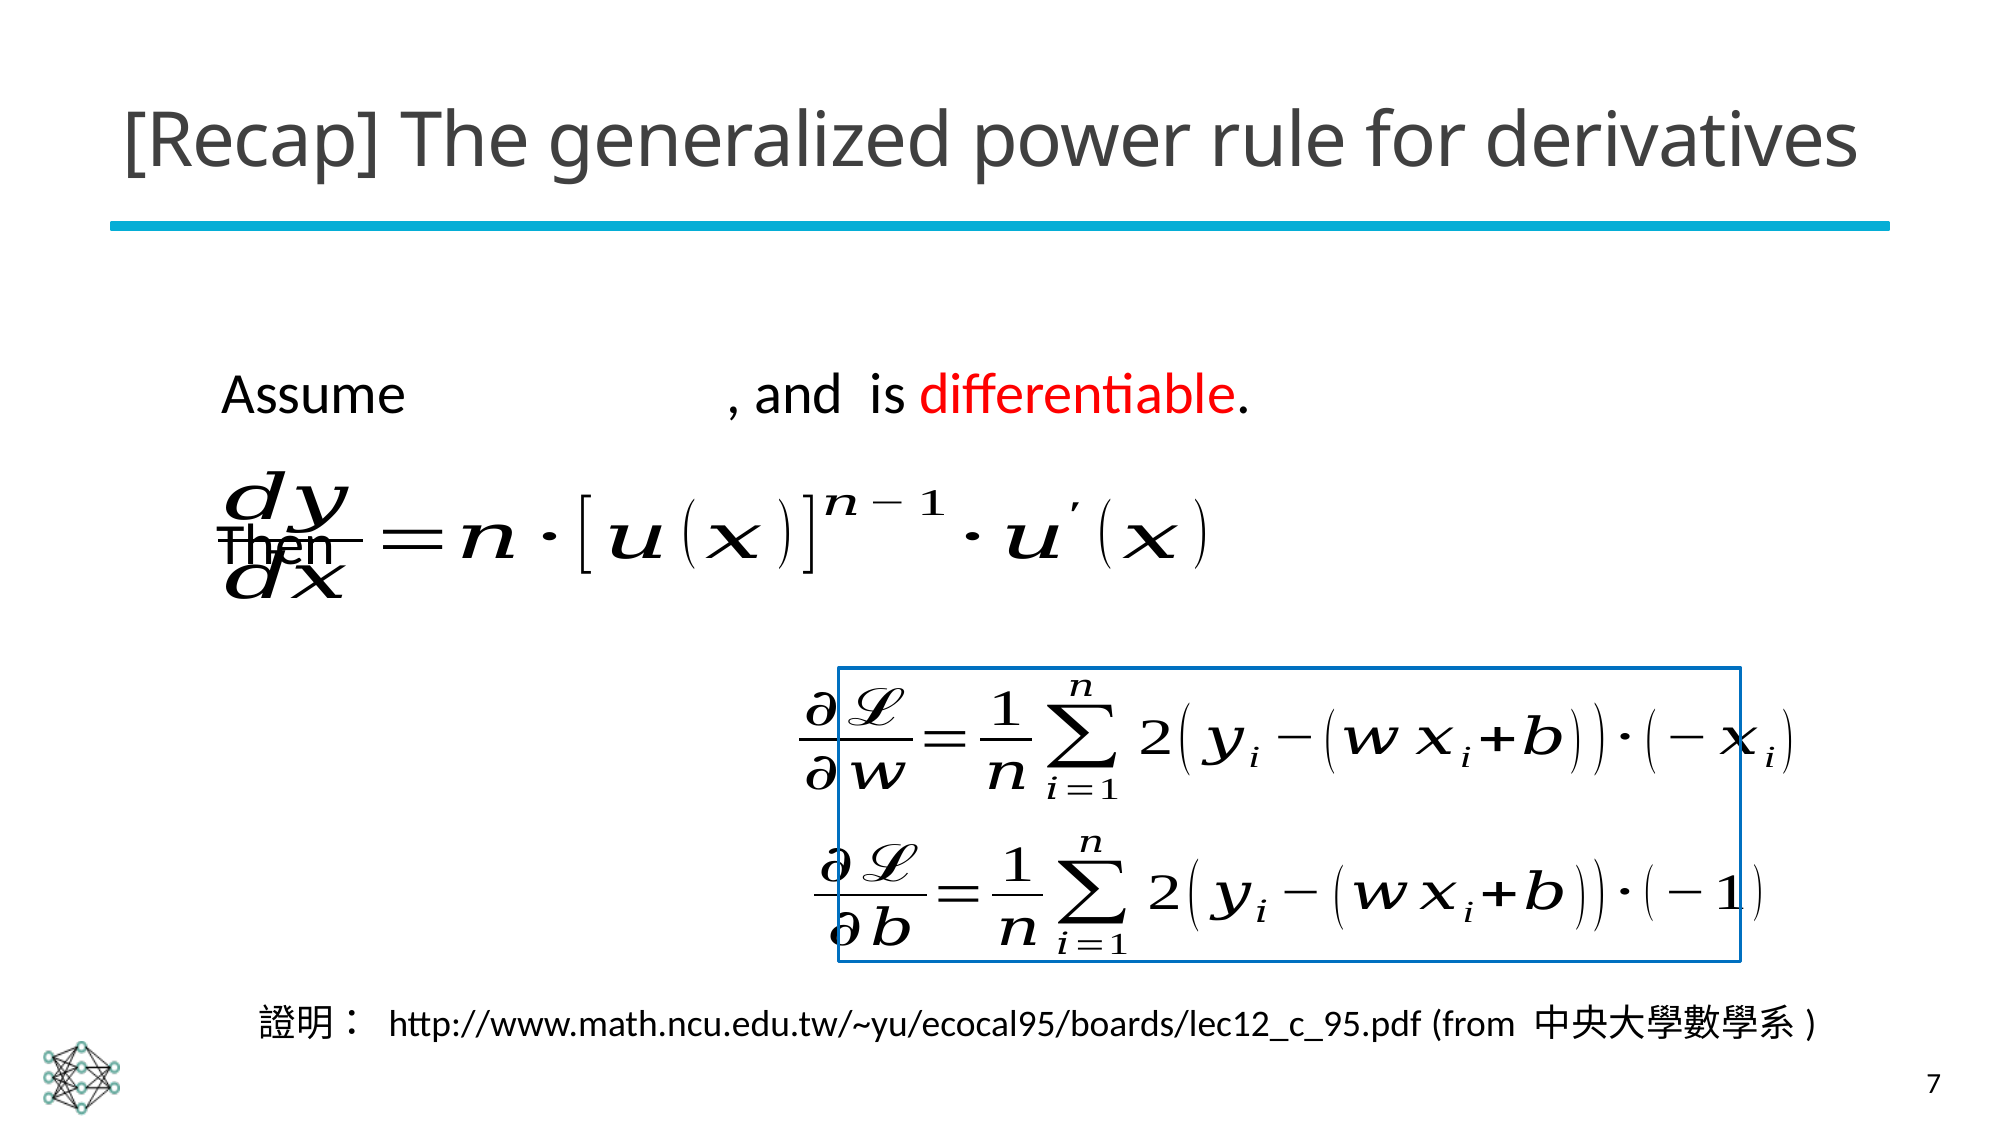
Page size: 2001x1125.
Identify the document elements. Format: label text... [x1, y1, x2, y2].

text_box Then [201, 498, 481, 584]
slide_number 7 [1740, 1052, 1957, 1113]
picture [43, 1041, 120, 1116]
text_box 證明： http://www.math.ncu.edu.tw/~yu/ecocal95/boards/lec12_c_95.pdf (from 中央大學數學系) [243, 991, 1840, 1052]
title [Recap] The generalized power rule for derivatives [107, 58, 1899, 228]
text_box [837, 667, 1742, 963]
